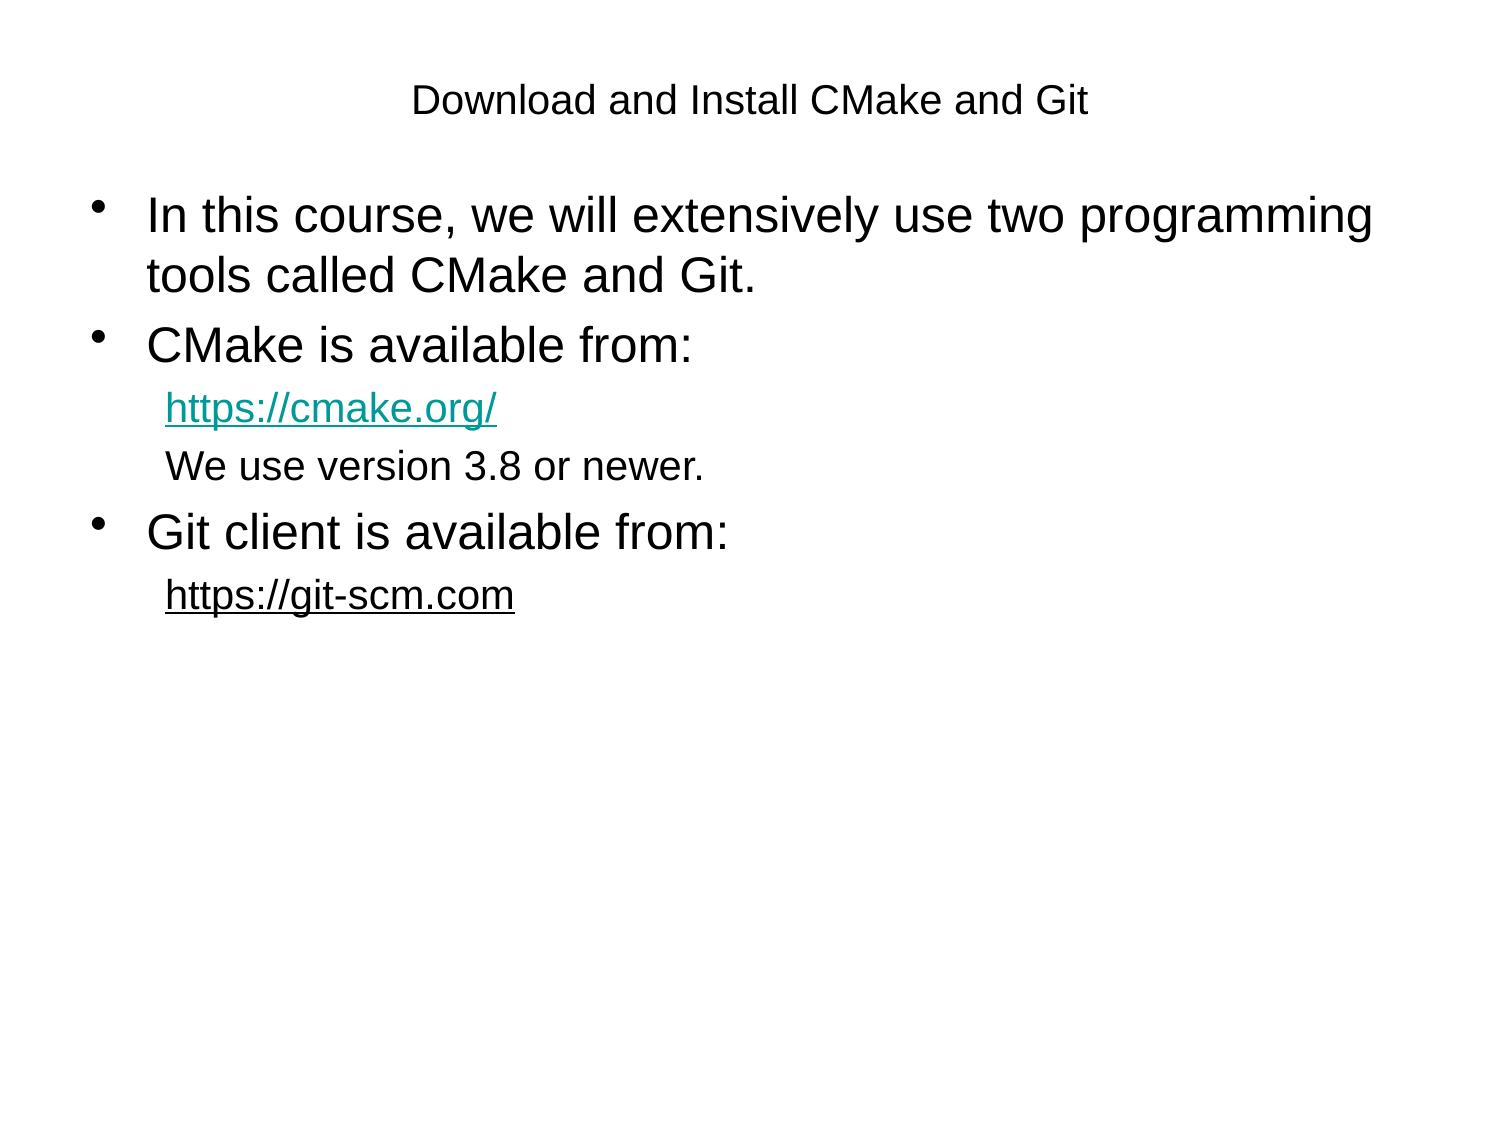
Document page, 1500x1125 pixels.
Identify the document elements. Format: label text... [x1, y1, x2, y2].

title Download and Install CMake and Git [75, 45, 1425, 150]
list In this course, we will extensively use two programming tools called CMake and Git. CMake is available from: https://cmake.org/ We use version 3.8 or newer. Git client is available from: https://git-scm.com [75, 174, 1425, 1005]
